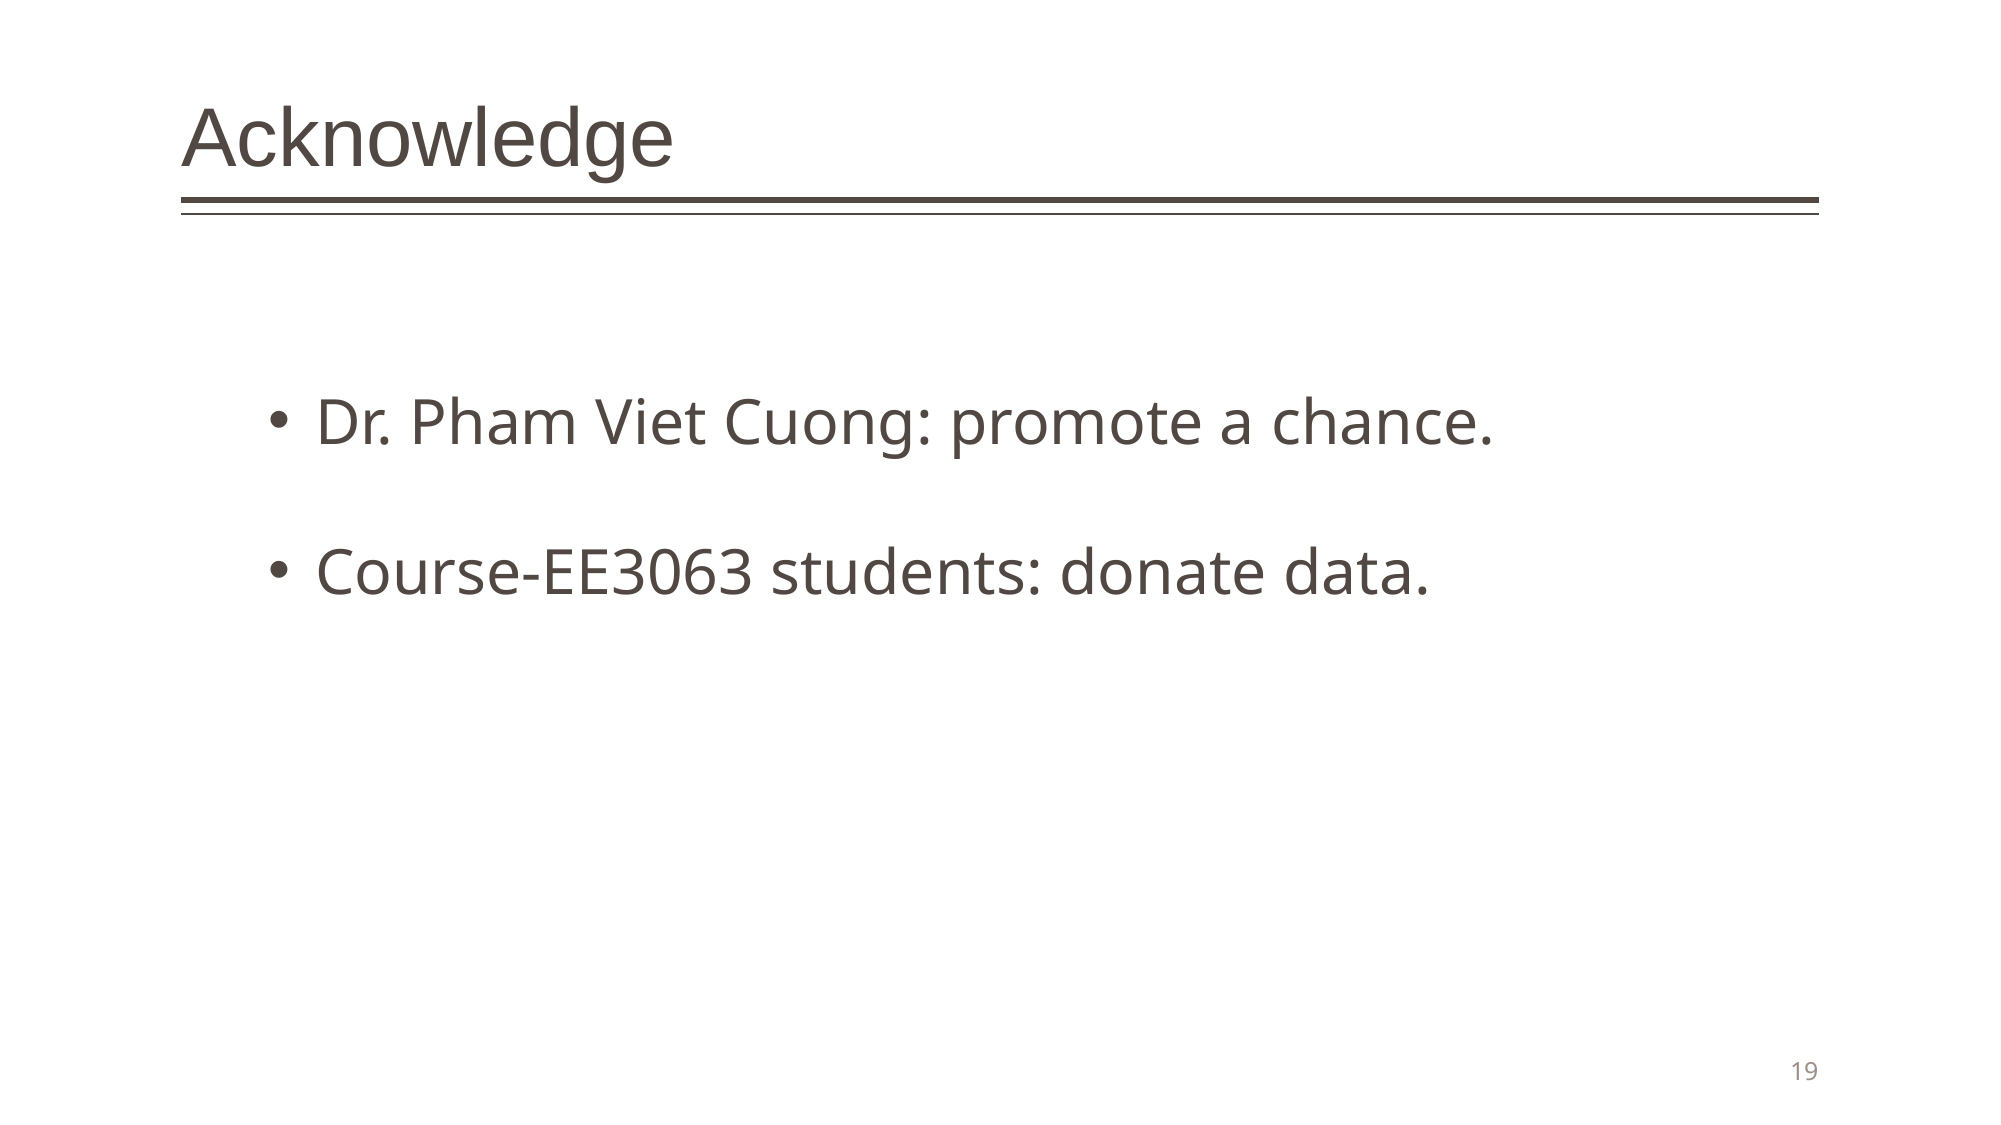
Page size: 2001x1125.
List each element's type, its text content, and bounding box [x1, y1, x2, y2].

text_box Dr. Pham Viet Cuong: promote a chance. Course-EE3063 students: donate data. [253, 299, 1590, 614]
title Acknowledge [181, 12, 1819, 193]
slide_number 19 [1518, 1042, 1819, 1103]
